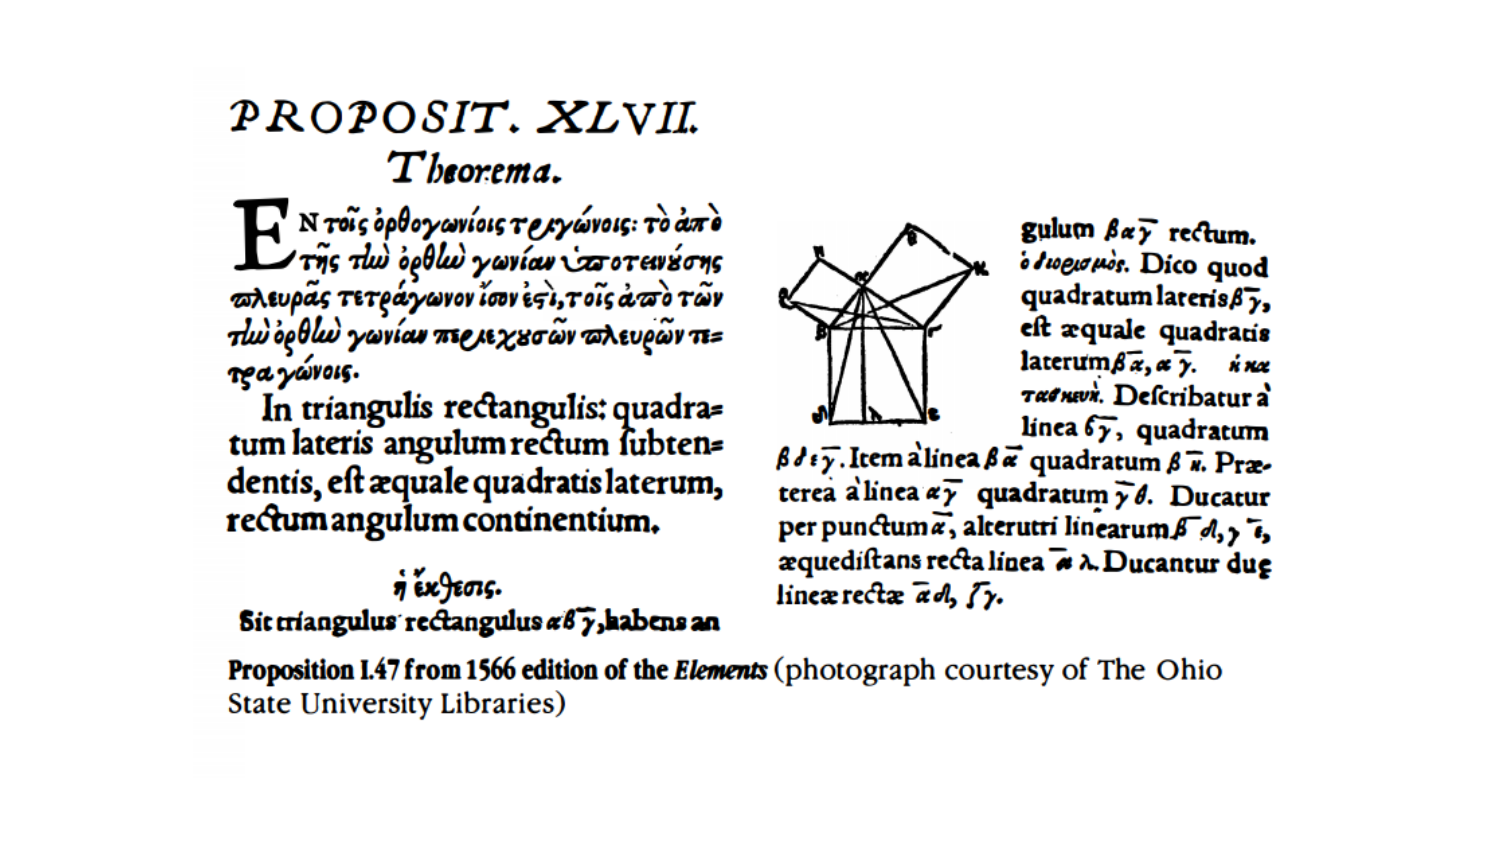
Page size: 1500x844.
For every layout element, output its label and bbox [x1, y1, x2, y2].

picture [193, 65, 1307, 778]
